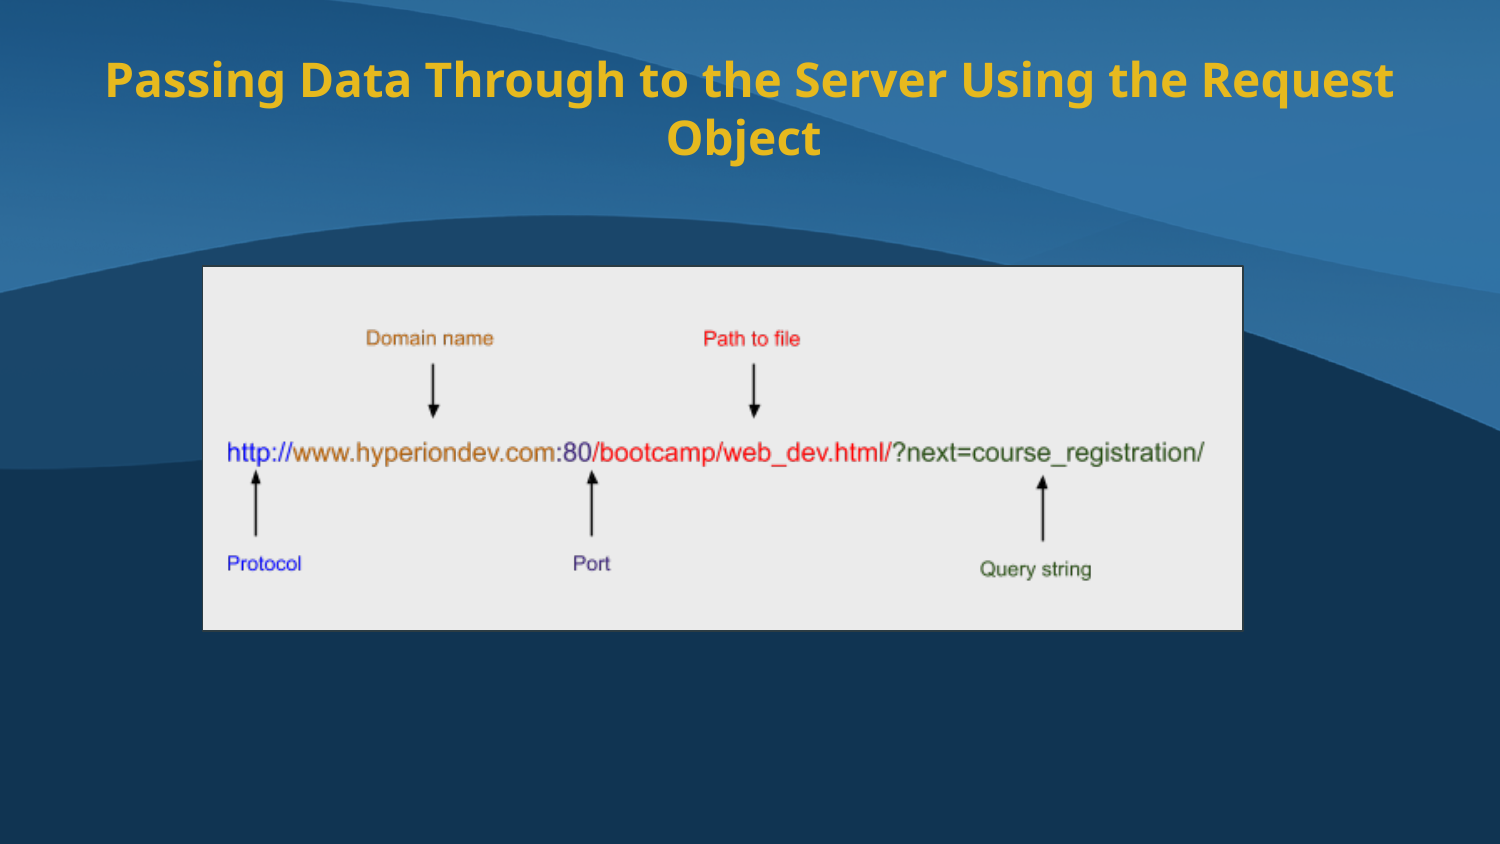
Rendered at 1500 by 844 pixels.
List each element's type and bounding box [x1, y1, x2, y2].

picture [0, 0, 1500, 844]
text_box [202, 265, 1244, 632]
